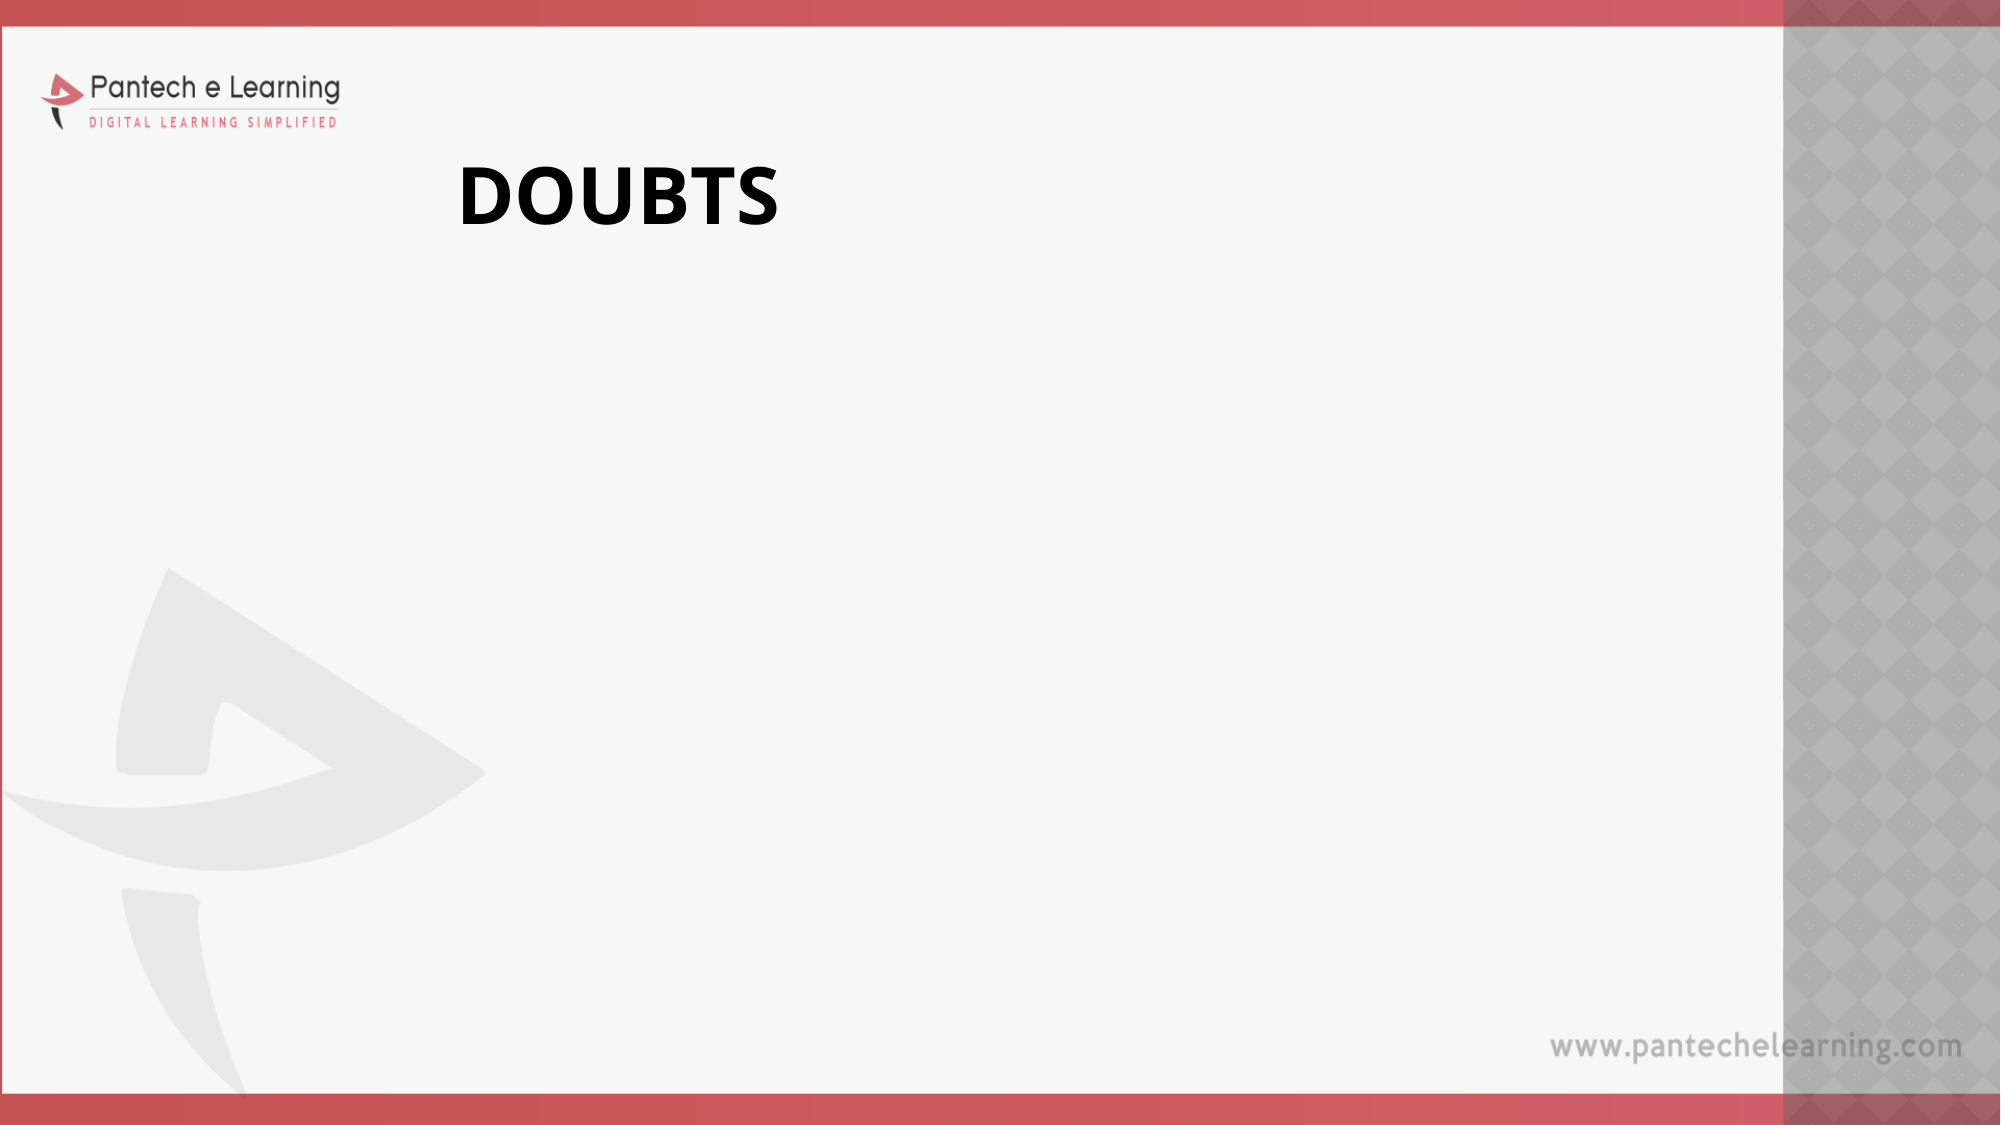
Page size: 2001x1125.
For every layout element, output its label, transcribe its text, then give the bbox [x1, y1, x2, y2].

title DOUBTS [99, 52, 1684, 240]
picture [0, 0, 2001, 1125]
